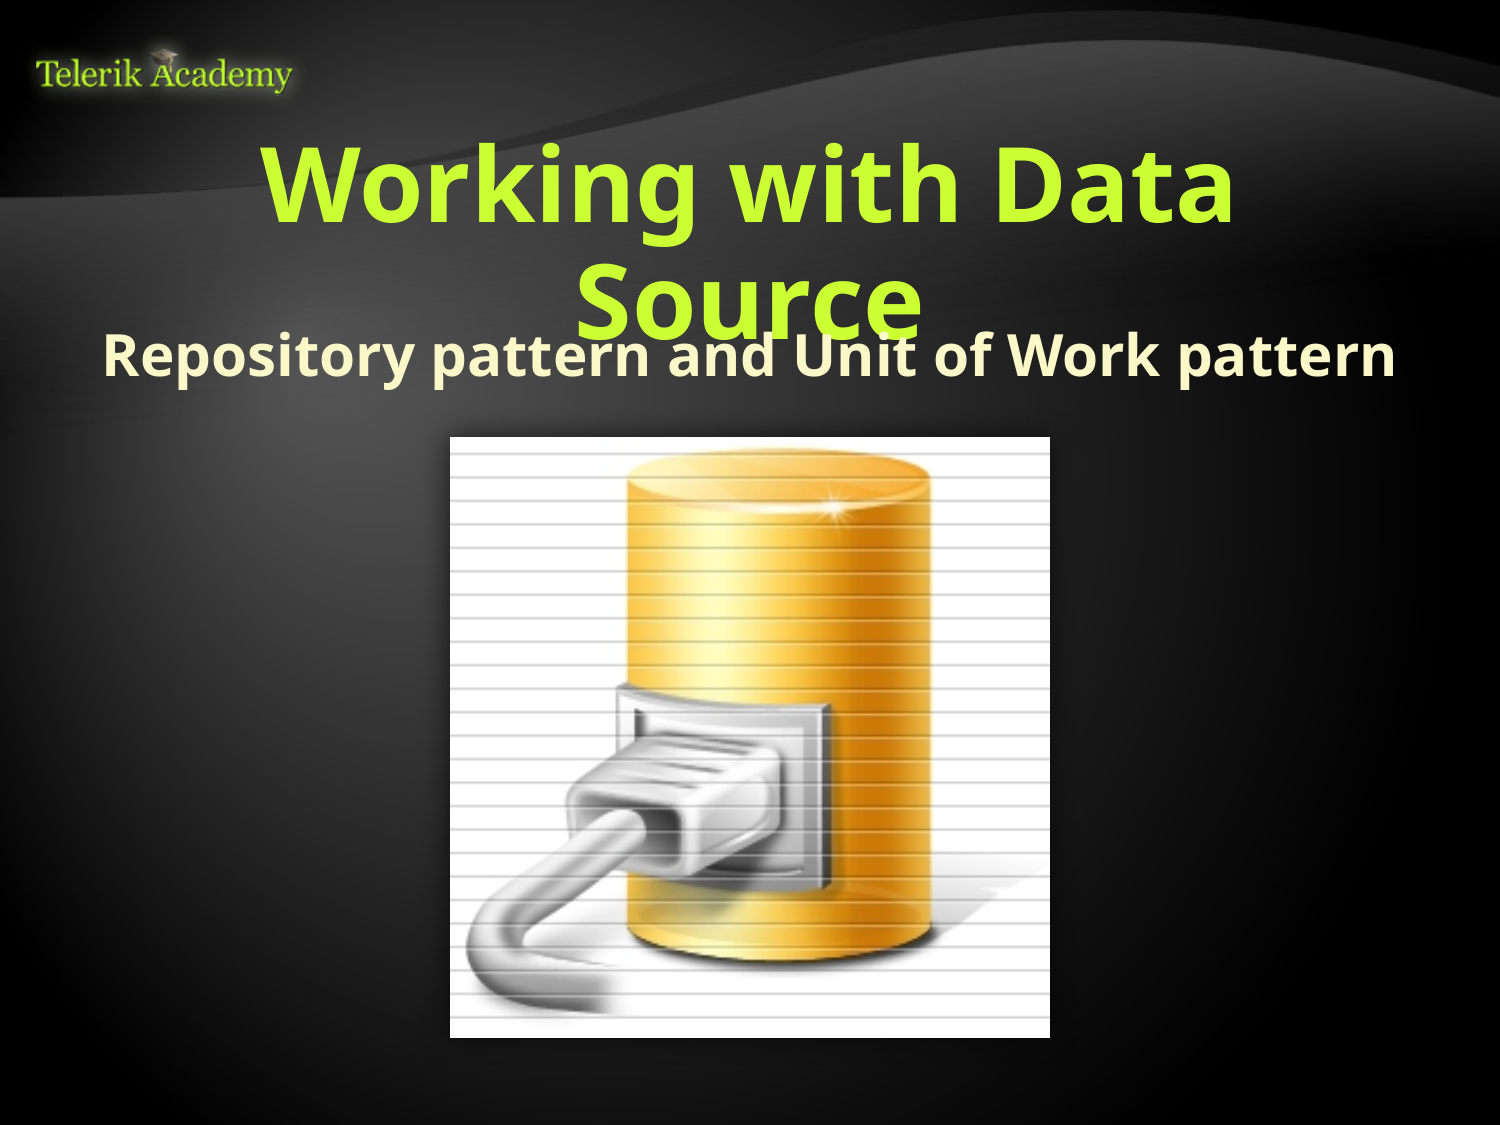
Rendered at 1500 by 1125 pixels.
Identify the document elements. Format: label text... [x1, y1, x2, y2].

subtitle Repository pattern and Unit of Work pattern [99, 306, 1400, 400]
picture [0, 0, 1500, 1125]
title Working with Data Source [99, 187, 1400, 300]
